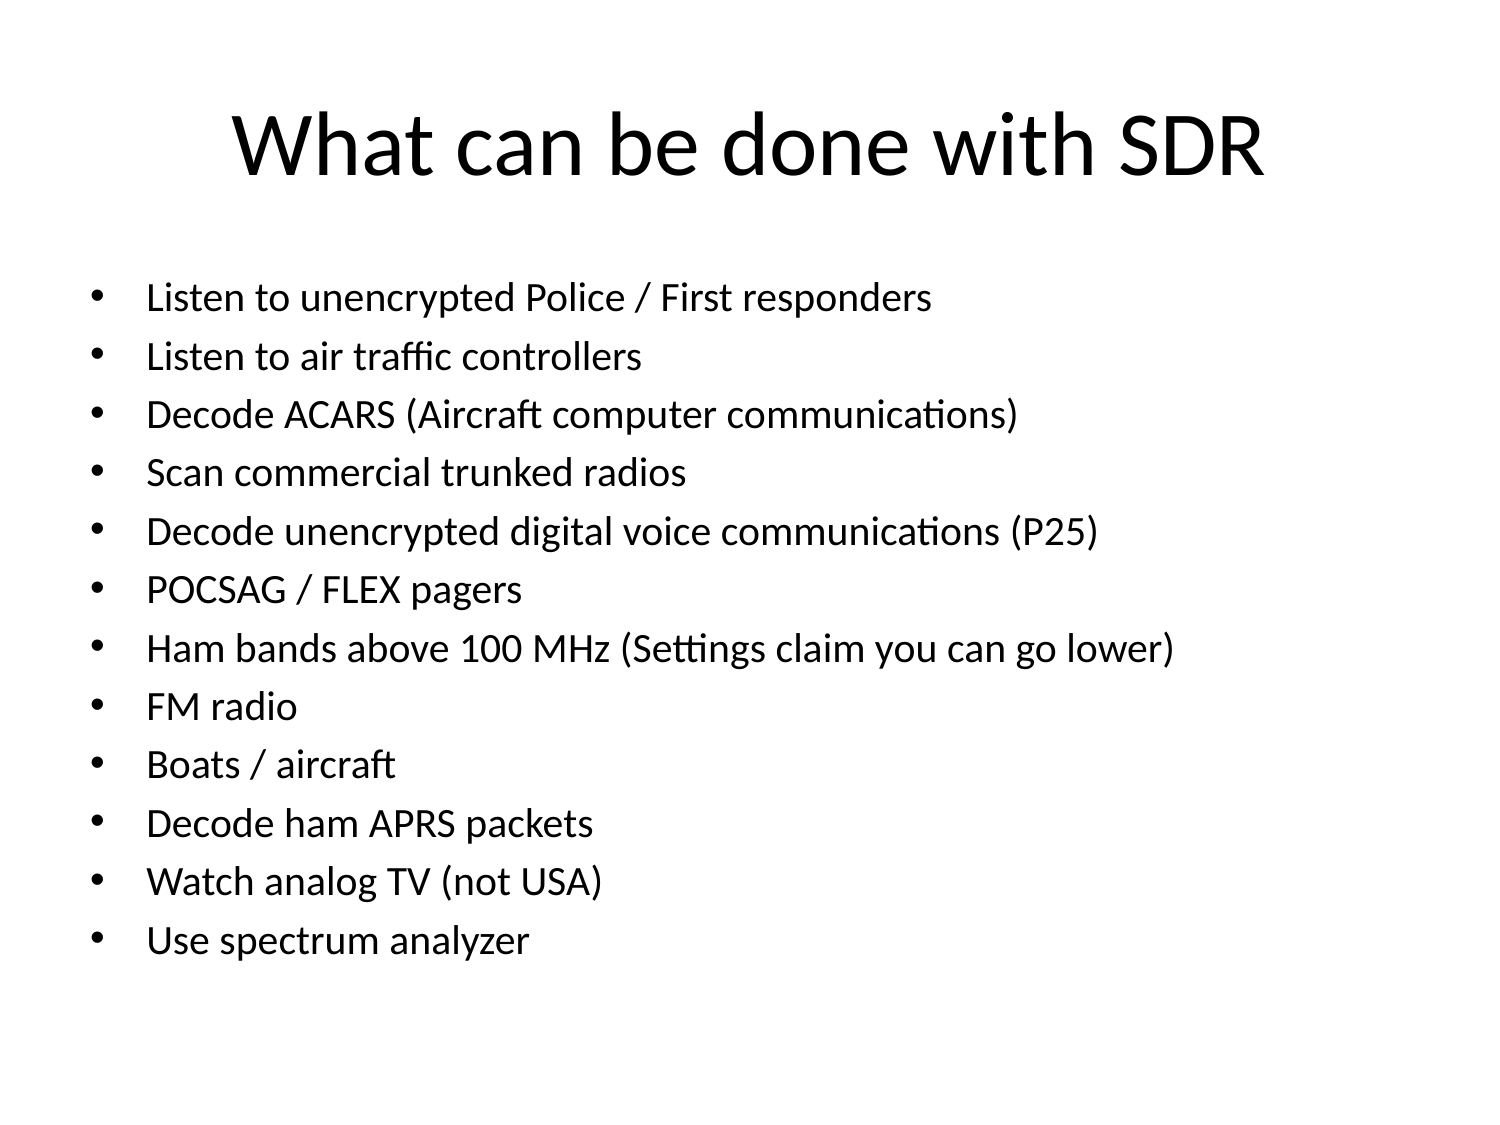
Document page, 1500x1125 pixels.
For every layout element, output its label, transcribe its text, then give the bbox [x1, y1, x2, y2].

list Listen to unencrypted Police / First responders Listen to air traffic controllers Decode ACARS (Aircraft computer communications) Scan commercial trunked radios Decode unencrypted digital voice communications (P25) POCSAG / FLEX pagers Ham bands above 100 MHz (Settings claim you can go lower) FM radio Boats / aircraft Decode ham APRS packets Watch analog TV (not USA) Use spectrum analyzer [75, 262, 1425, 1005]
title What can be done with SDR [75, 45, 1425, 233]
